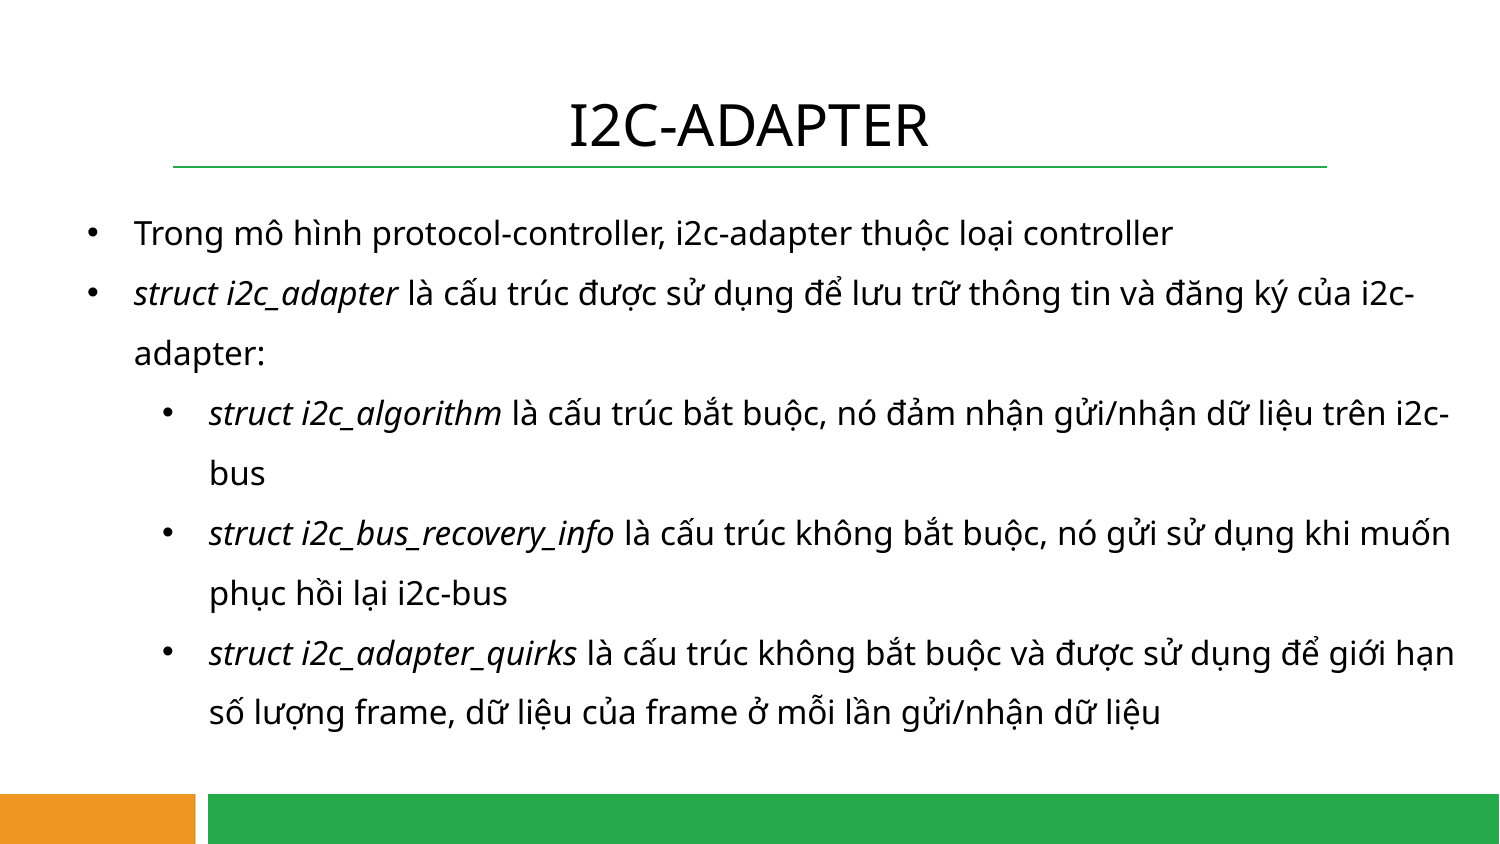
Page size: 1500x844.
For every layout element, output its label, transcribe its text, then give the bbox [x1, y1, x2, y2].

picture [0, 794, 197, 844]
picture [207, 794, 1500, 844]
text_box Trong mô hình protocol-controller, i2c-adapter thuộc loại controller struct i2c_adapter là cấu trúc được sử dụng để lưu trữ thông tin và đăng ký của i2c-adapter: struct i2c_algorithm là cấu trúc bắt buộc, nó đảm nhận gửi/nhận dữ liệu trên i2c-bus struct i2c_bus_recovery_info là cấu trúc không bắt buộc, nó gửi sử dụng khi muốn phục hồi lại i2c-bus struct i2c_adapter_quirks là cấu trúc không bắt buộc và được sử dụng để giới hạn số lượng frame, dữ liệu của frame ở mỗi lần gửi/nhận dữ liệu [72, 185, 1477, 799]
title I2C-ADAPTER [51, 72, 1449, 167]
